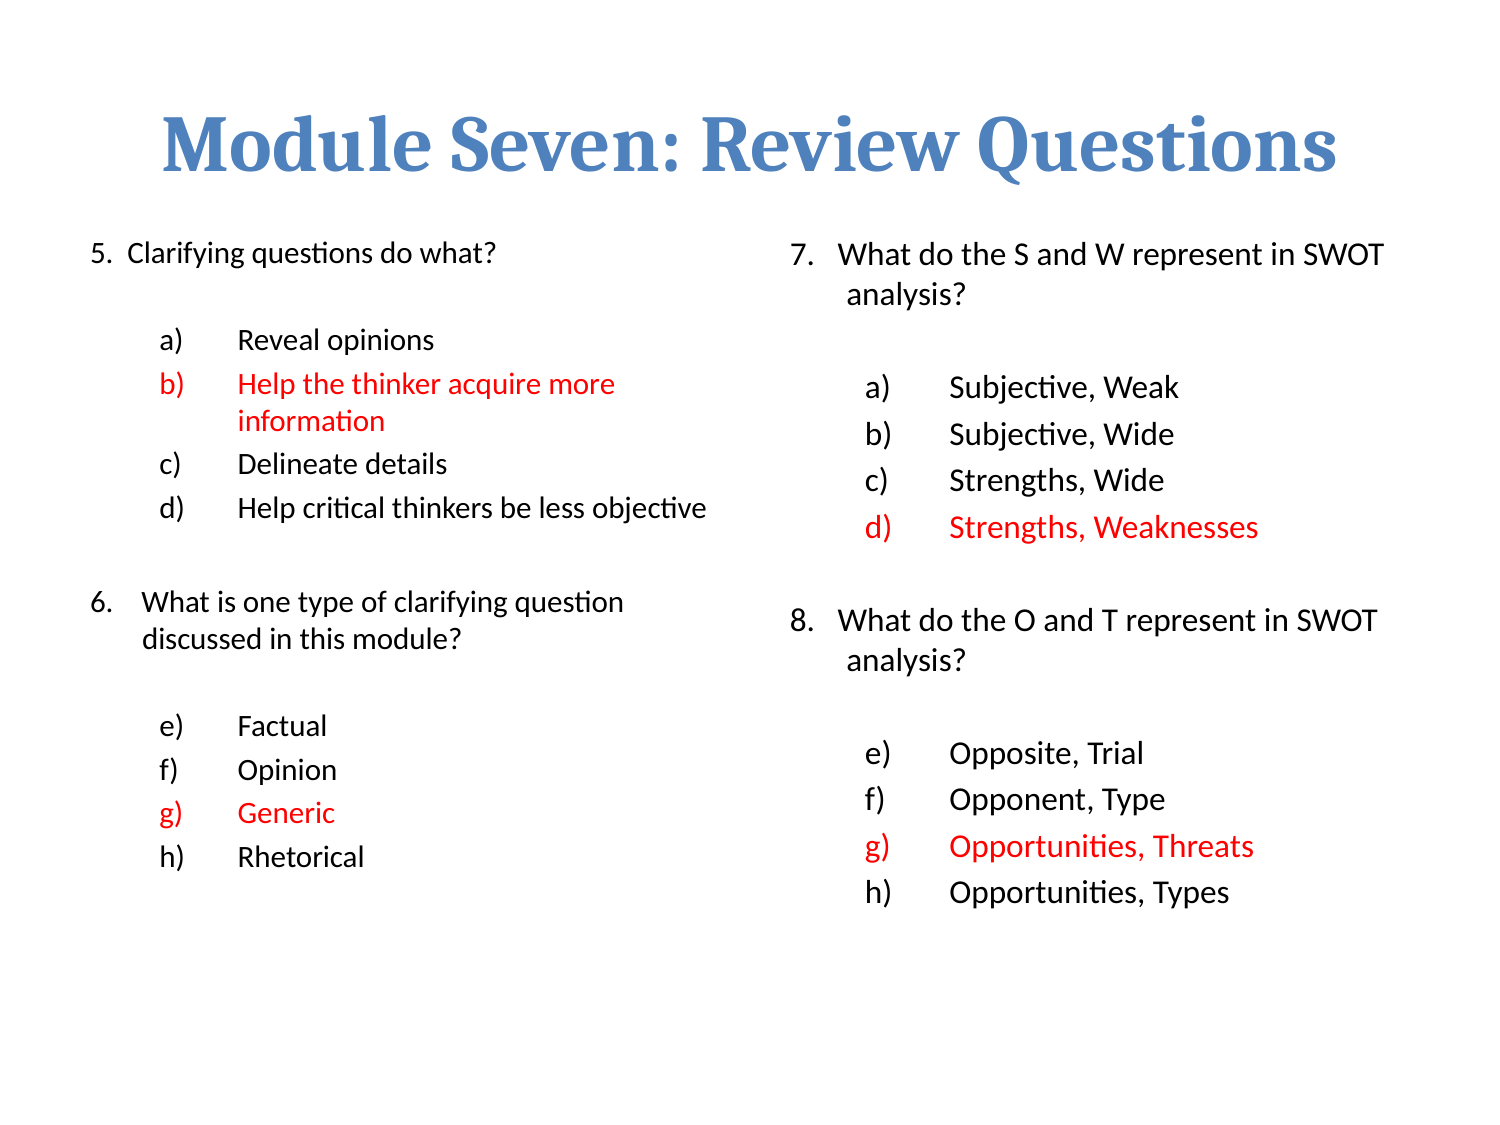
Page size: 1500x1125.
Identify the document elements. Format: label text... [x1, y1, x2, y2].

list 5. Clarifying questions do what? Reveal opinions Help the thinker acquire more information Delineate details Help critical thinkers be less objective 6. What is one type of clarifying question discussed in this module? Factual Opinion Generic Rhetorical [75, 224, 750, 968]
title Module Seven: Review Questions [75, 45, 1425, 233]
text_box 7. What do the S and W represent in SWOT analysis? Subjective, Weak Subjective, Wide Strengths, Wide Strengths, Weaknesses 8. What do the O and T represent in SWOT analysis? Opposite, Trial Opponent, Type Opportunities, Threats Opportunities, Types [774, 224, 1450, 968]
